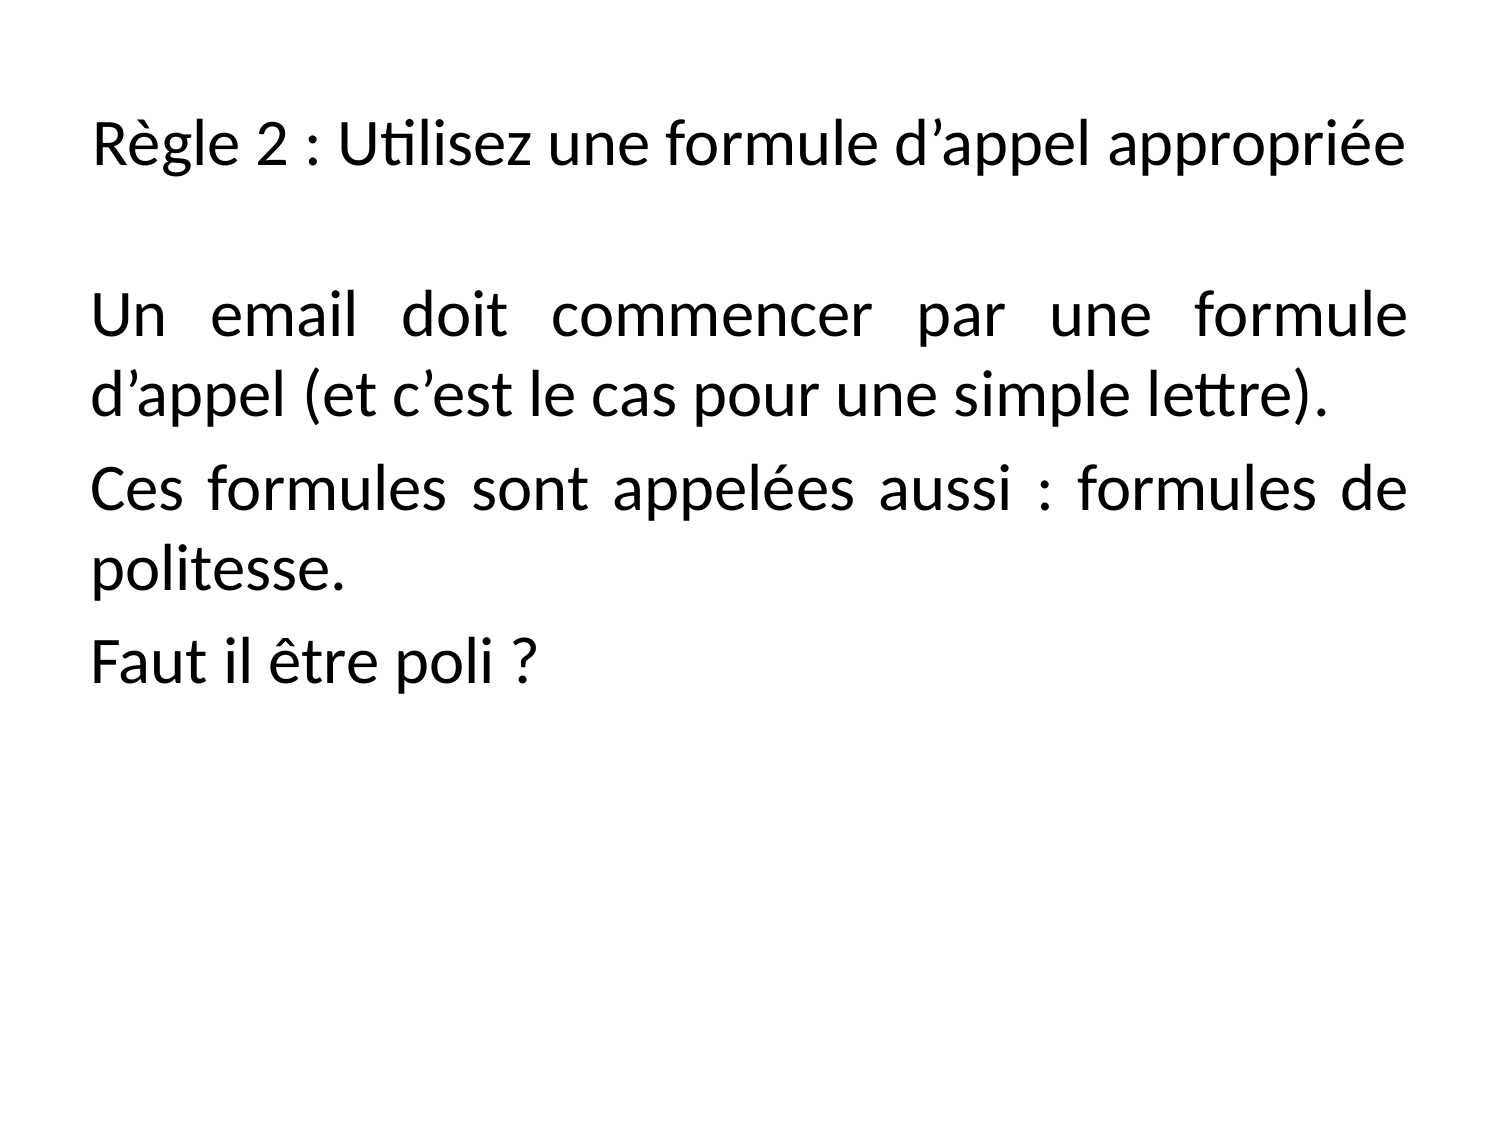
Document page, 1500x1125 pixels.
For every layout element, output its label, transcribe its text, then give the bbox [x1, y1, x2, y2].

title Règle 2 : Utilisez une formule d’appel appropriée [75, 45, 1425, 233]
list Un email doit commencer par une formule d’appel (et c’est le cas pour une simple lettre). Ces formules sont appelées aussi : formules de politesse. Faut il être poli ? [75, 262, 1425, 1005]
